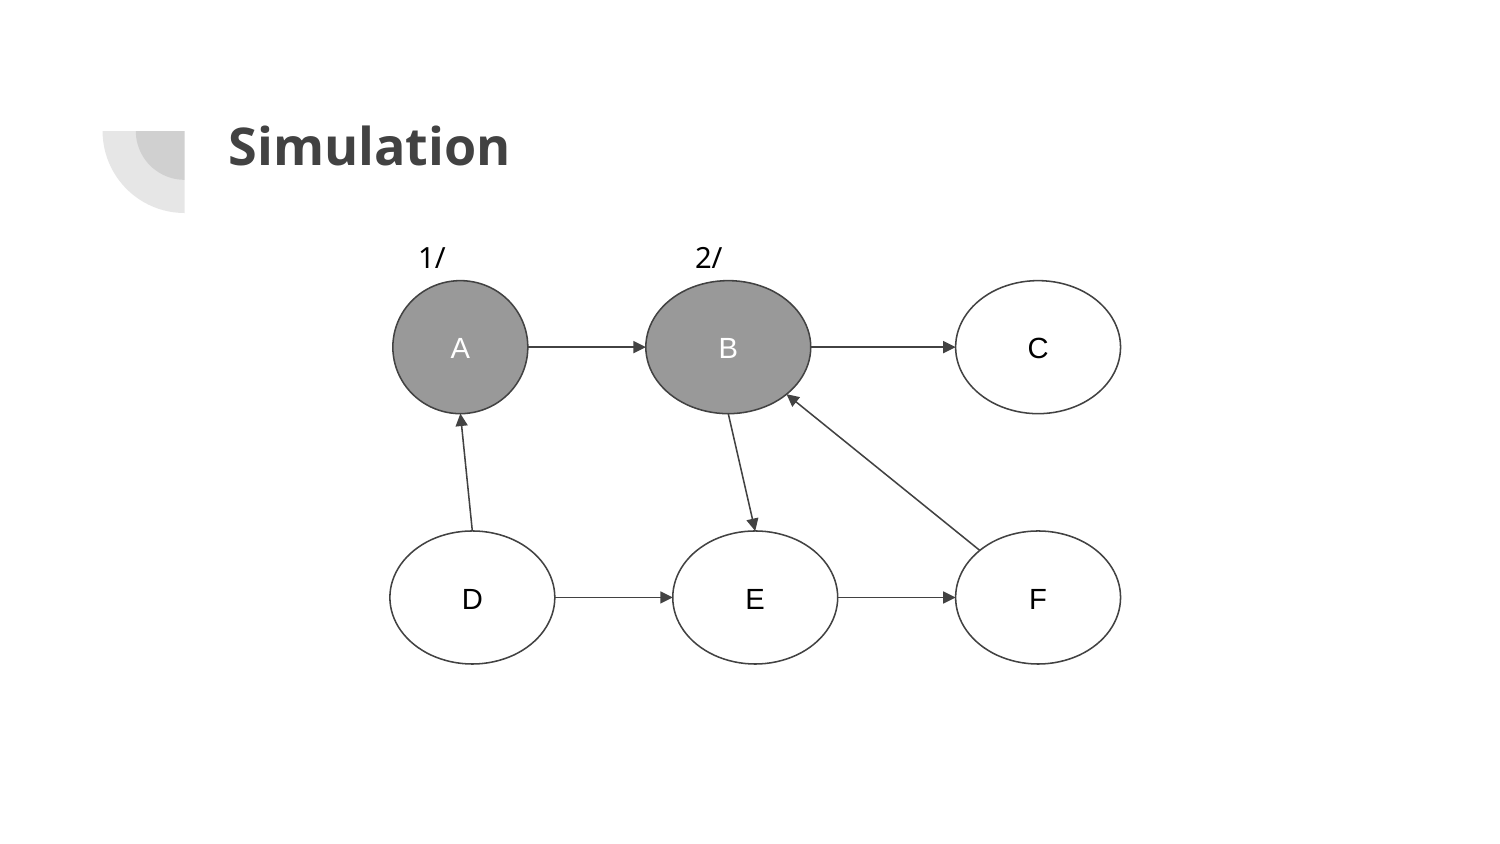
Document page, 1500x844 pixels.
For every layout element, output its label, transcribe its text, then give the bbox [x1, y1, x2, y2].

text_box [495, 289, 684, 346]
title Simulation [213, 98, 1368, 204]
text_box B [645, 287, 811, 414]
text_box 1/ [403, 224, 489, 290]
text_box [460, 413, 473, 532]
text_box 2/ [679, 224, 766, 290]
text_box F [955, 530, 1121, 665]
text_box [1081, 289, 1166, 356]
text_box A [392, 286, 528, 414]
text_box E [672, 531, 838, 665]
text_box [728, 413, 756, 532]
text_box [786, 393, 980, 551]
text_box D [389, 531, 555, 665]
text_box [771, 289, 995, 346]
text_box C [955, 280, 1121, 414]
